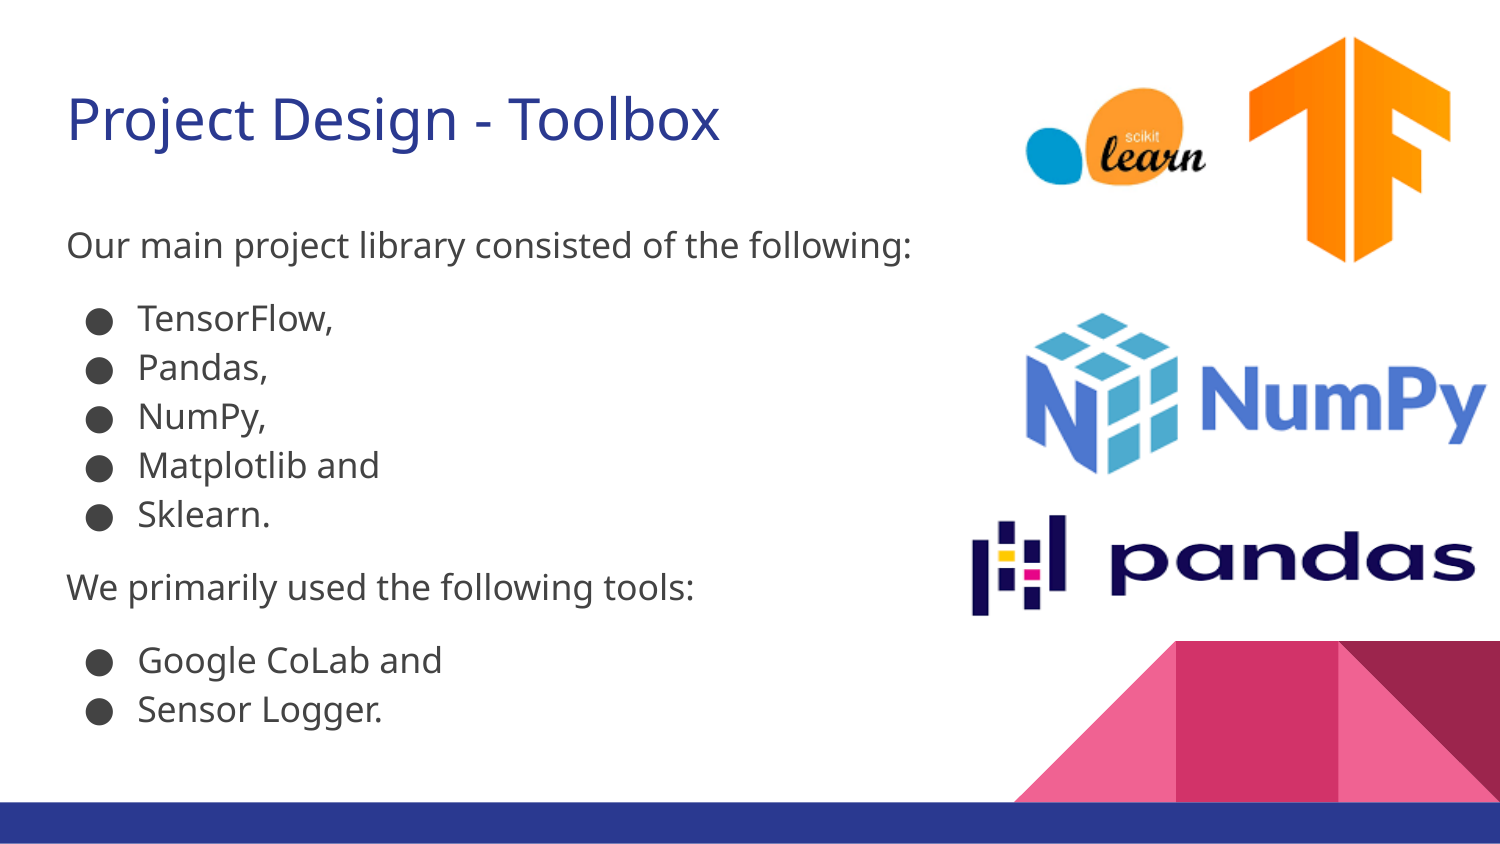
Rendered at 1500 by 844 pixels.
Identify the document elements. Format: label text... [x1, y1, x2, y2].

list Our main project library consisted of the following: TensorFlow, Pandas, NumPy, Matplotlib and Sklearn. We primarily used the following tools: Google CoLab and Sensor Logger. [51, 201, 1449, 750]
picture [1008, 0, 1500, 487]
title Project Design - Toolbox [51, 67, 1194, 167]
picture [948, 489, 1500, 641]
